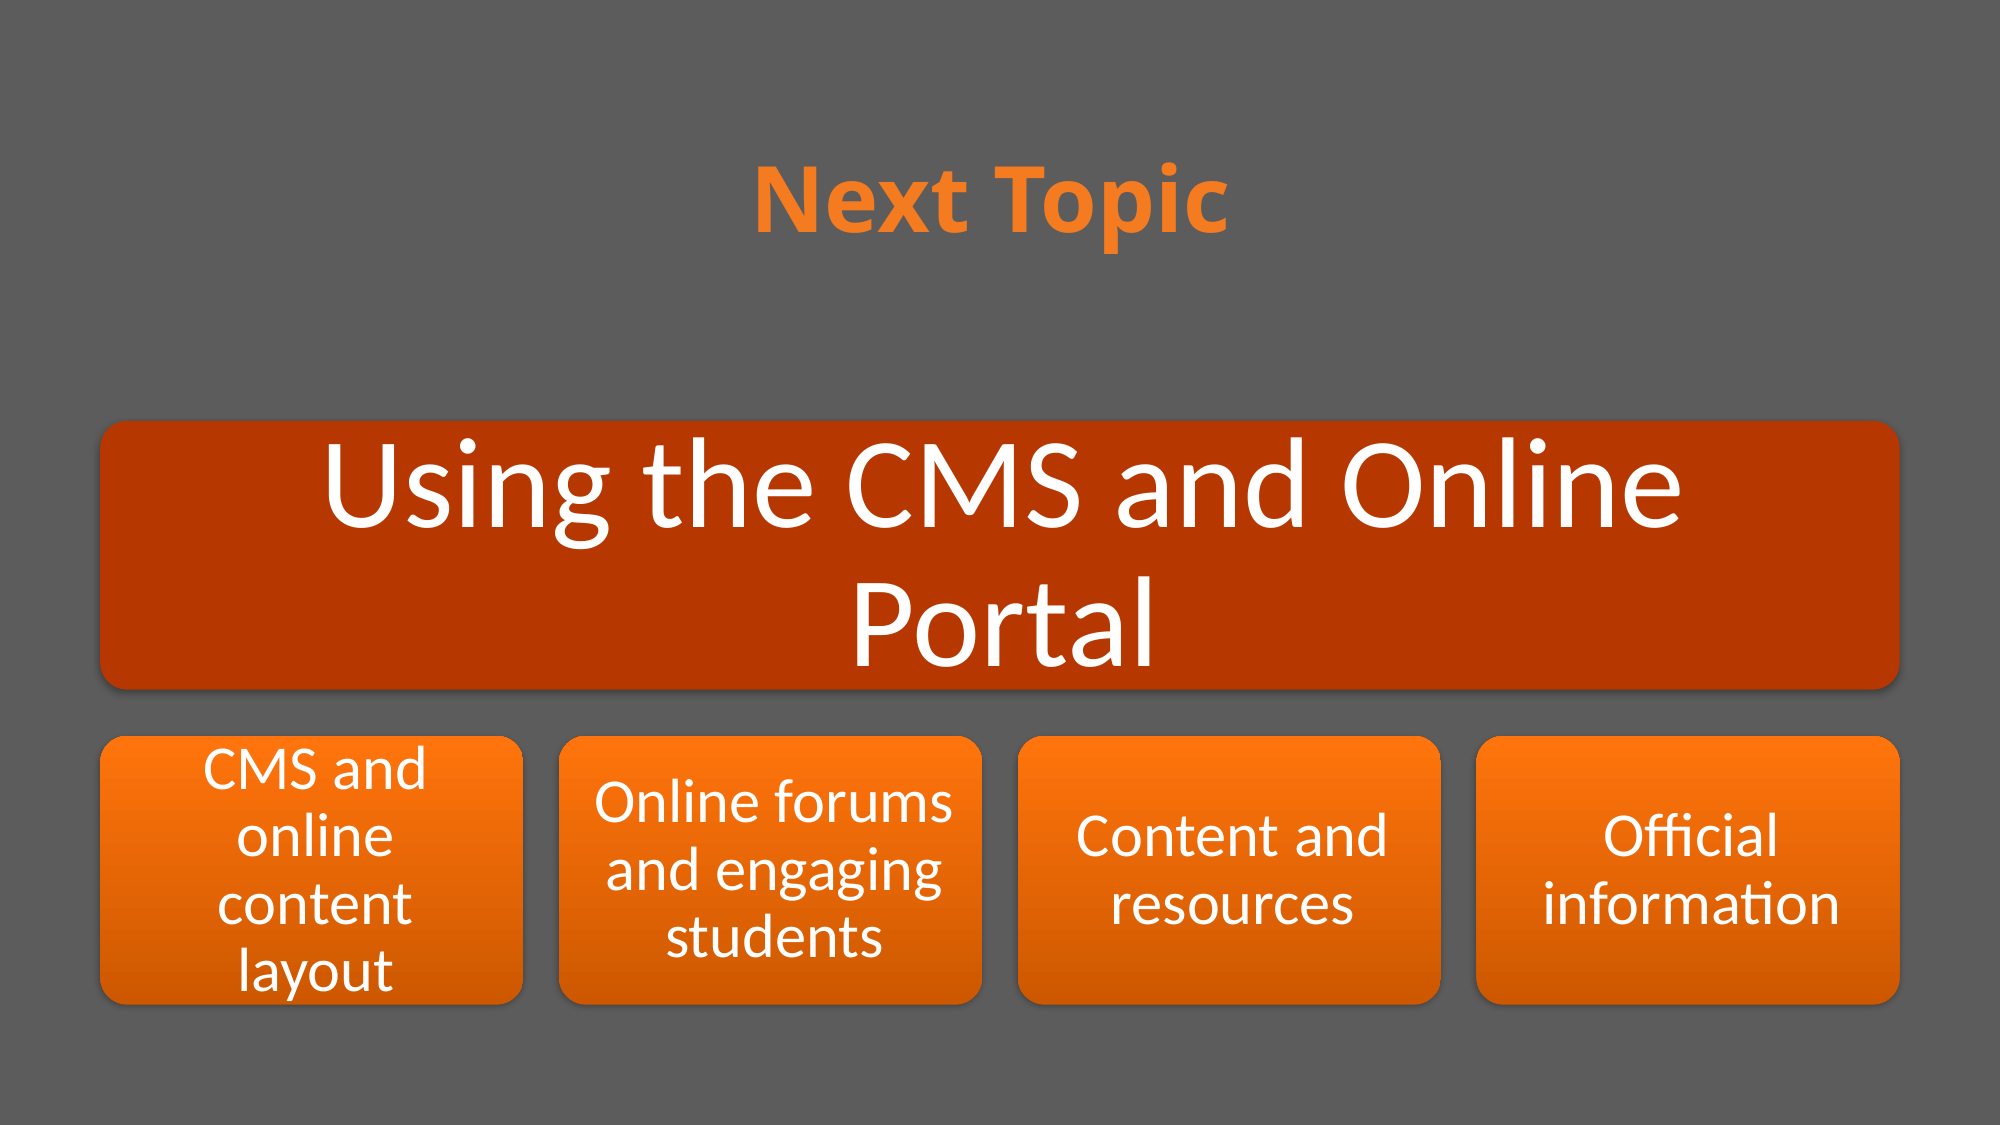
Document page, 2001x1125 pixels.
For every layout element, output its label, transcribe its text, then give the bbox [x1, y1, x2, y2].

title Next Topic [90, 101, 1891, 290]
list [99, 420, 1901, 1006]
